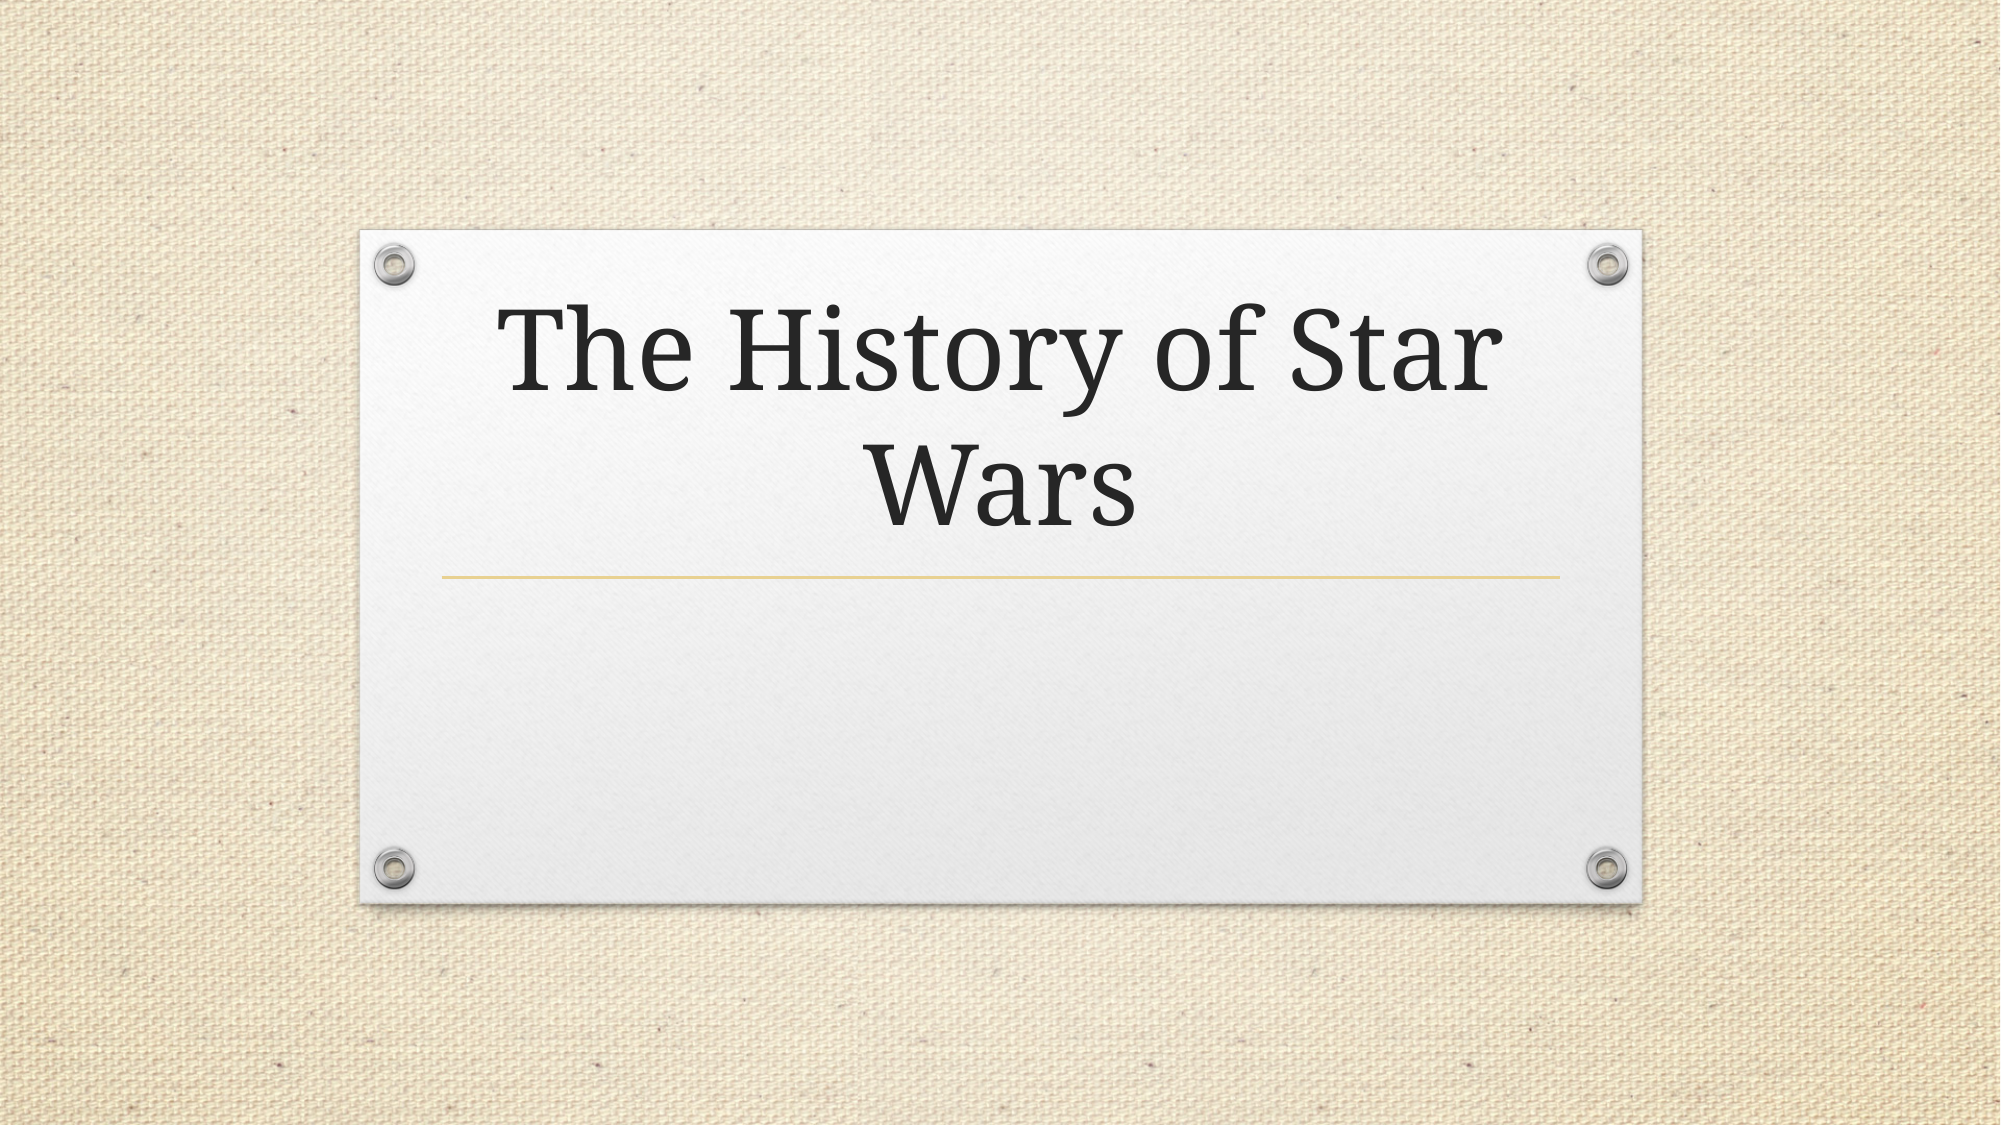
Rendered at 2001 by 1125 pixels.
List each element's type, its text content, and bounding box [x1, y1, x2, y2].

title The History of Star Wars [441, 306, 1560, 556]
picture [0, 0, 2001, 1125]
